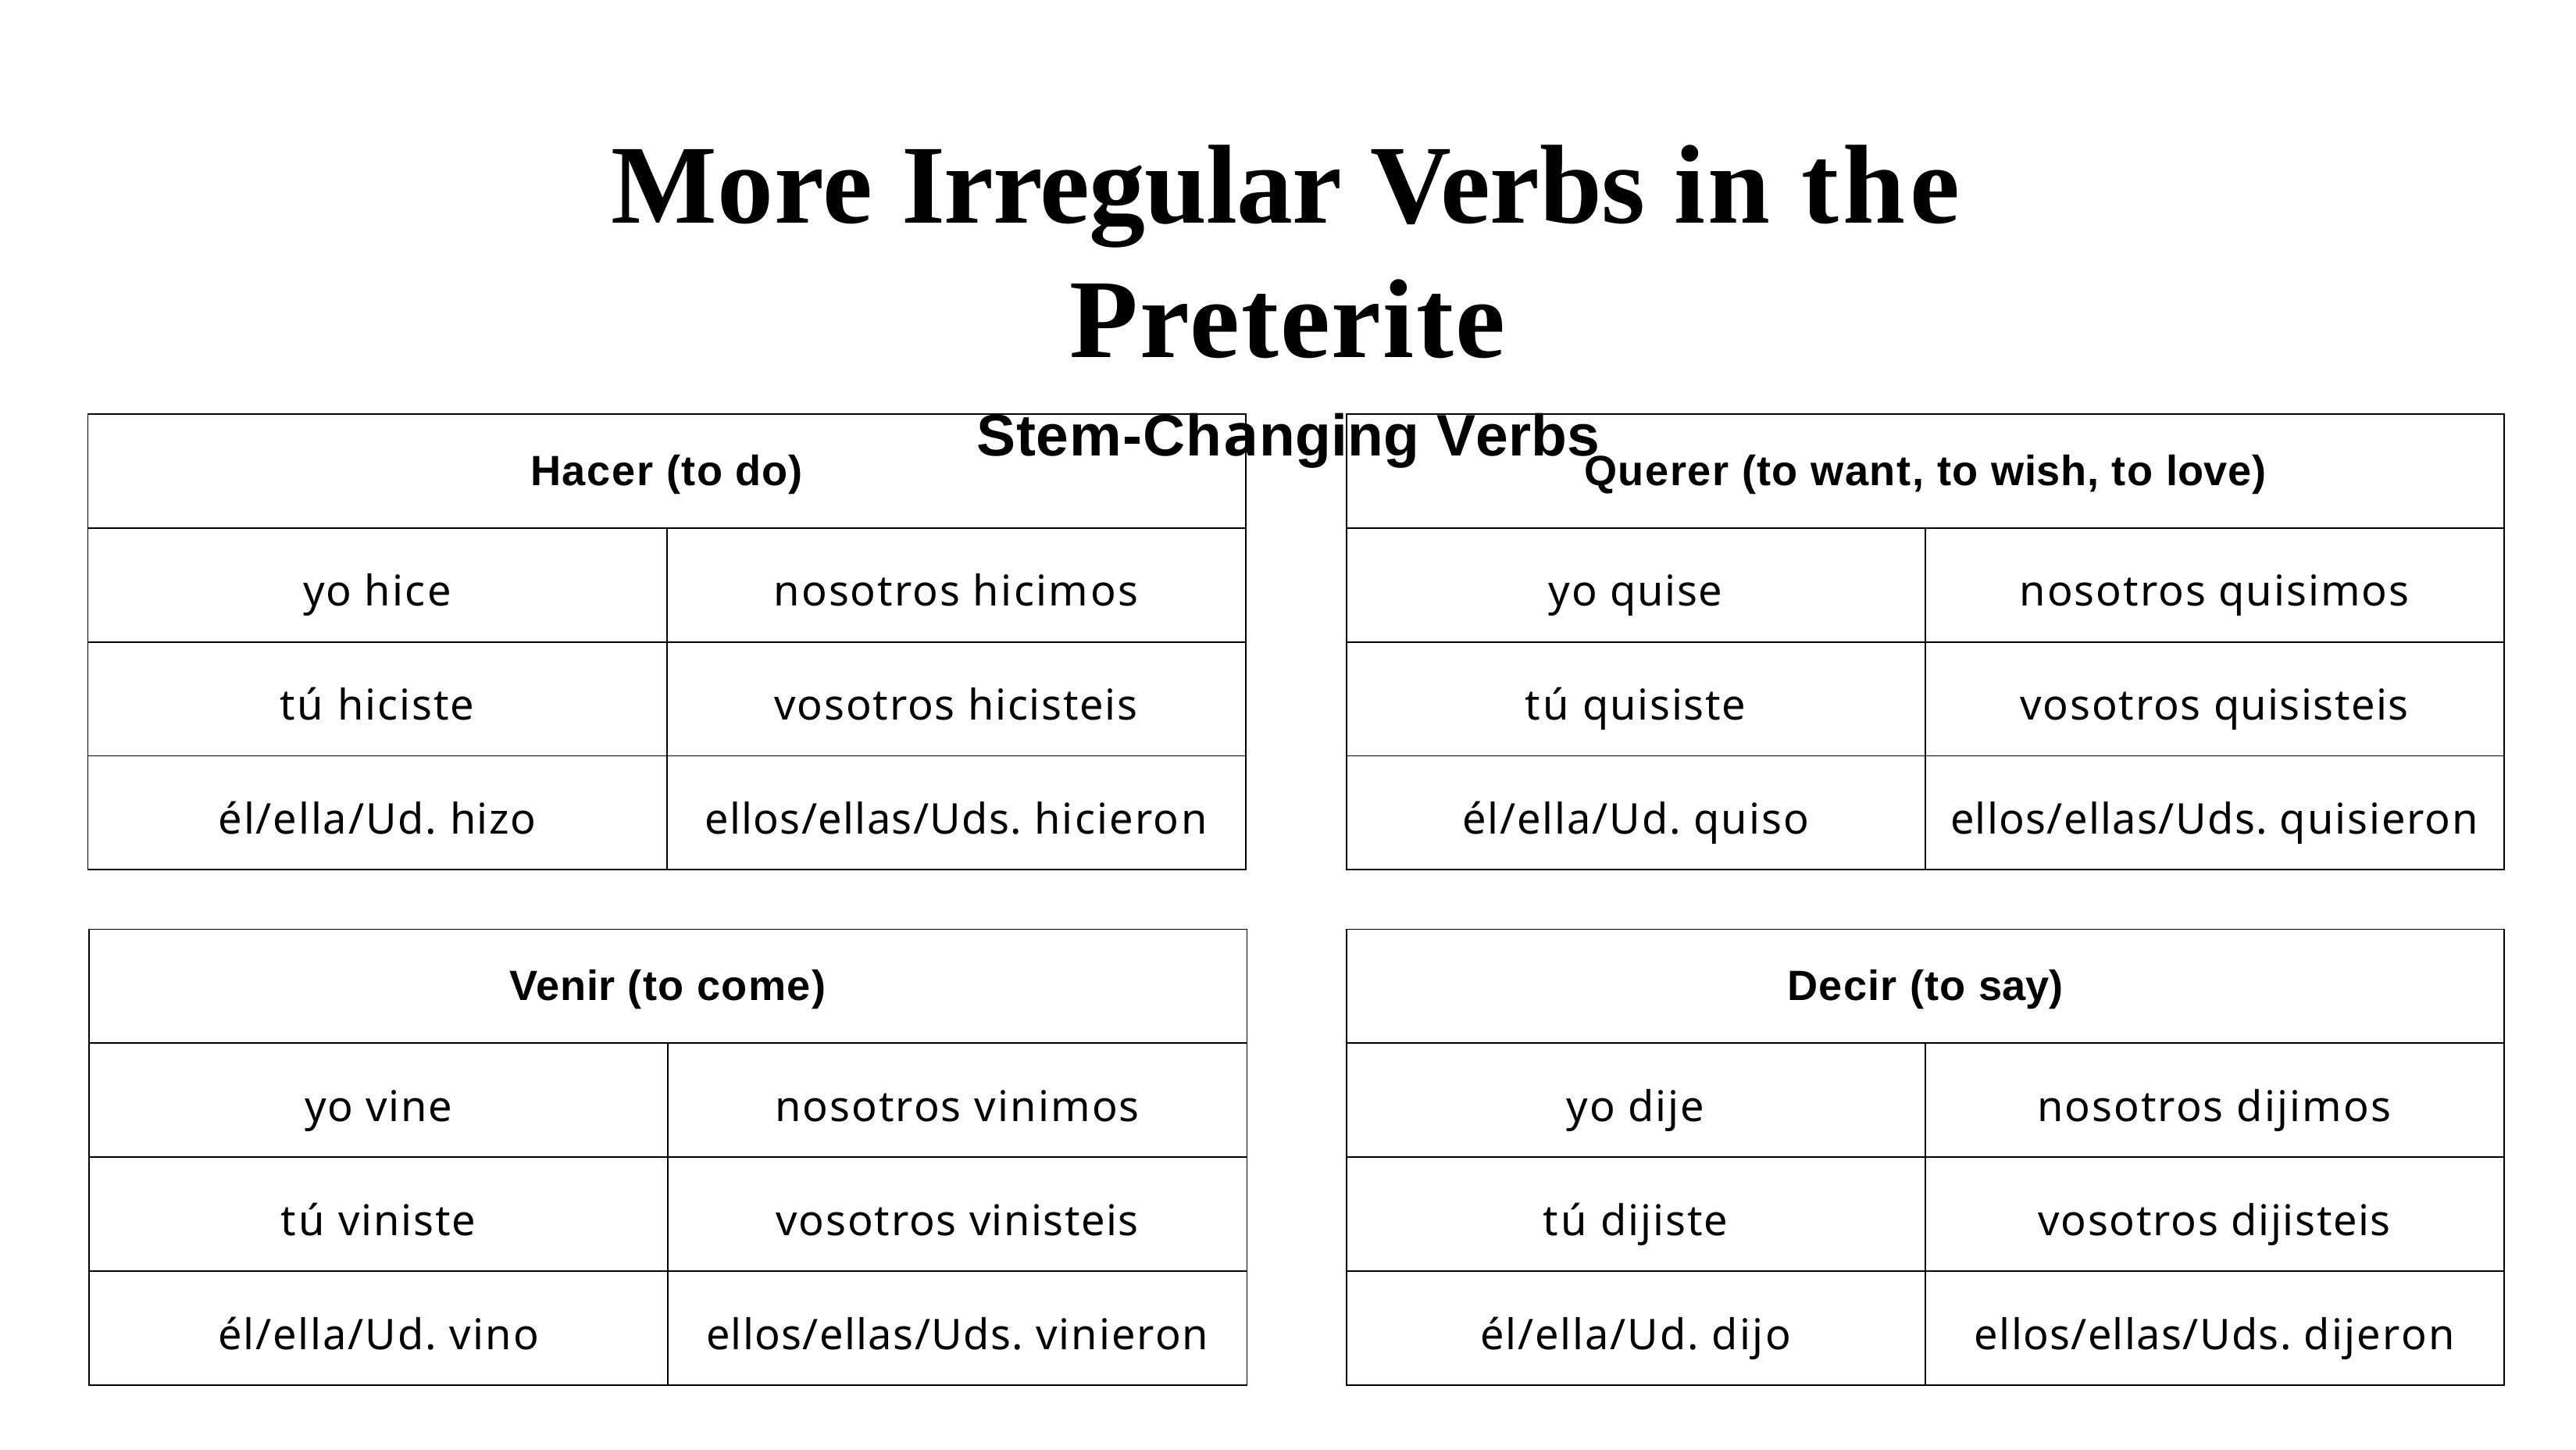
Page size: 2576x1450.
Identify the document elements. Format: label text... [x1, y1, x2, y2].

table_cell él/ella/Ud. vino [90, 1272, 667, 1384]
table_cell vosotros vinisteis [669, 1158, 1247, 1270]
table_cell él/ella/Ud. quiso [1347, 756, 1925, 869]
table_cell tú dijiste [1347, 1158, 1925, 1270]
table_cell nosotros quisimos [1926, 529, 2503, 641]
table_cell vosotros dijisteis [1926, 1158, 2503, 1270]
title More Irregular Verbs in the Preterite Stem-Changing Verbs [396, 75, 2180, 469]
table_cell vosotros quisisteis [1926, 643, 2503, 755]
table_cell yo vine [90, 1044, 667, 1156]
table_cell tú hiciste [88, 643, 666, 755]
table_cell nosotros vinimos [669, 1044, 1247, 1156]
table_header Decir (to say) [1347, 930, 2503, 1042]
table_cell él/ella/Ud. dijo [1347, 1272, 1925, 1384]
table_header Hacer (to do) [88, 415, 1245, 527]
table_cell ellos/ellas/Uds. hicieron [668, 756, 1245, 869]
table_cell yo dije [1347, 1044, 1925, 1156]
table_cell él/ella/Ud. hizo [88, 756, 666, 869]
table_cell ellos/ellas/Uds. dijeron [1926, 1272, 2503, 1384]
table_cell ellos/ellas/Uds. vinieron [669, 1272, 1247, 1384]
table_cell ellos/ellas/Uds. quisieron [1926, 756, 2503, 869]
table_cell yo hice [88, 529, 666, 641]
table_header Venir (to come) [90, 930, 1247, 1042]
table_cell vosotros hicisteis [668, 643, 1245, 755]
table_cell yo quise [1347, 529, 1925, 641]
table_cell tú viniste [90, 1158, 667, 1270]
table_cell tú quisiste [1347, 643, 1925, 755]
table_header Querer (to want, to wish, to love) [1347, 415, 2503, 527]
table_cell nosotros dijimos [1926, 1044, 2503, 1156]
table_cell nosotros hicimos [668, 529, 1245, 641]
